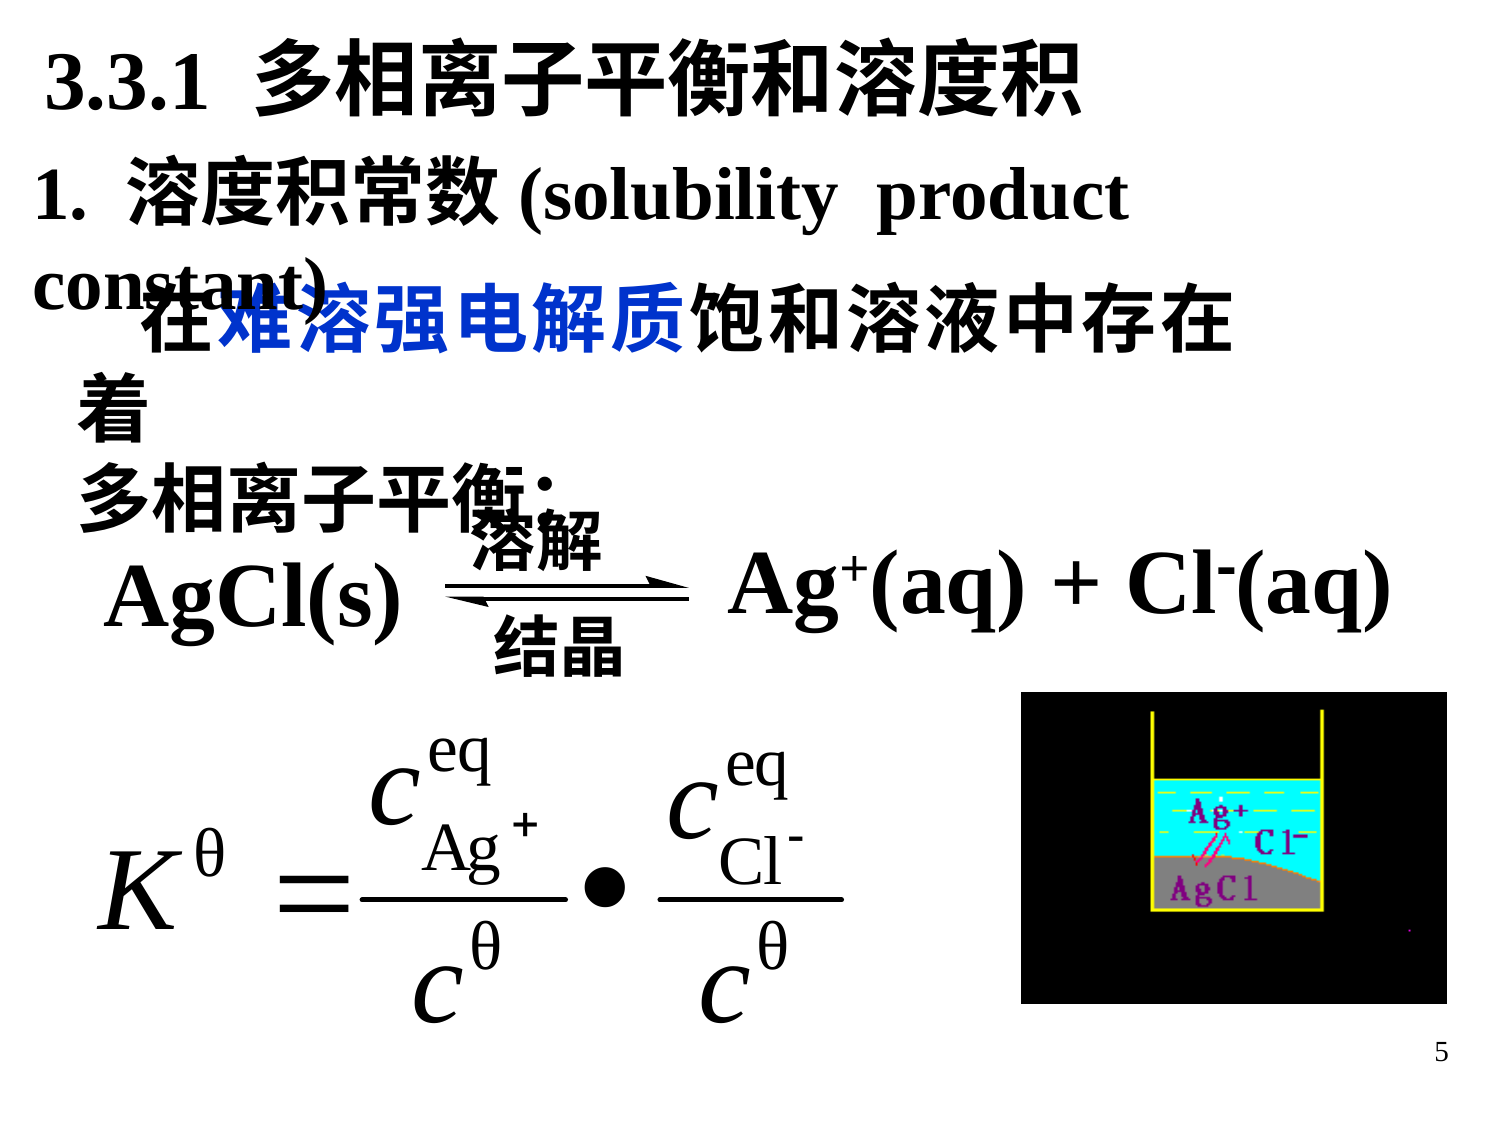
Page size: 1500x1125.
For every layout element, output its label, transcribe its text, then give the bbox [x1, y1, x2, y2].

text_box 溶解 [454, 491, 680, 527]
text_box 结晶 [478, 653, 668, 692]
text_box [1021, 692, 1447, 1005]
text_box 3.3.1 多相离子平衡和溶度积 [29, 19, 1400, 134]
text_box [88, 527, 1418, 653]
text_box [76, 692, 869, 1048]
slide_number 5 [1151, 1025, 1465, 1100]
text_box 1. 溶度积常数(solubility product constant) [17, 137, 1448, 332]
text_box 在难溶强电解质饱和溶液中存在着 多相离子平衡： [61, 332, 1251, 459]
